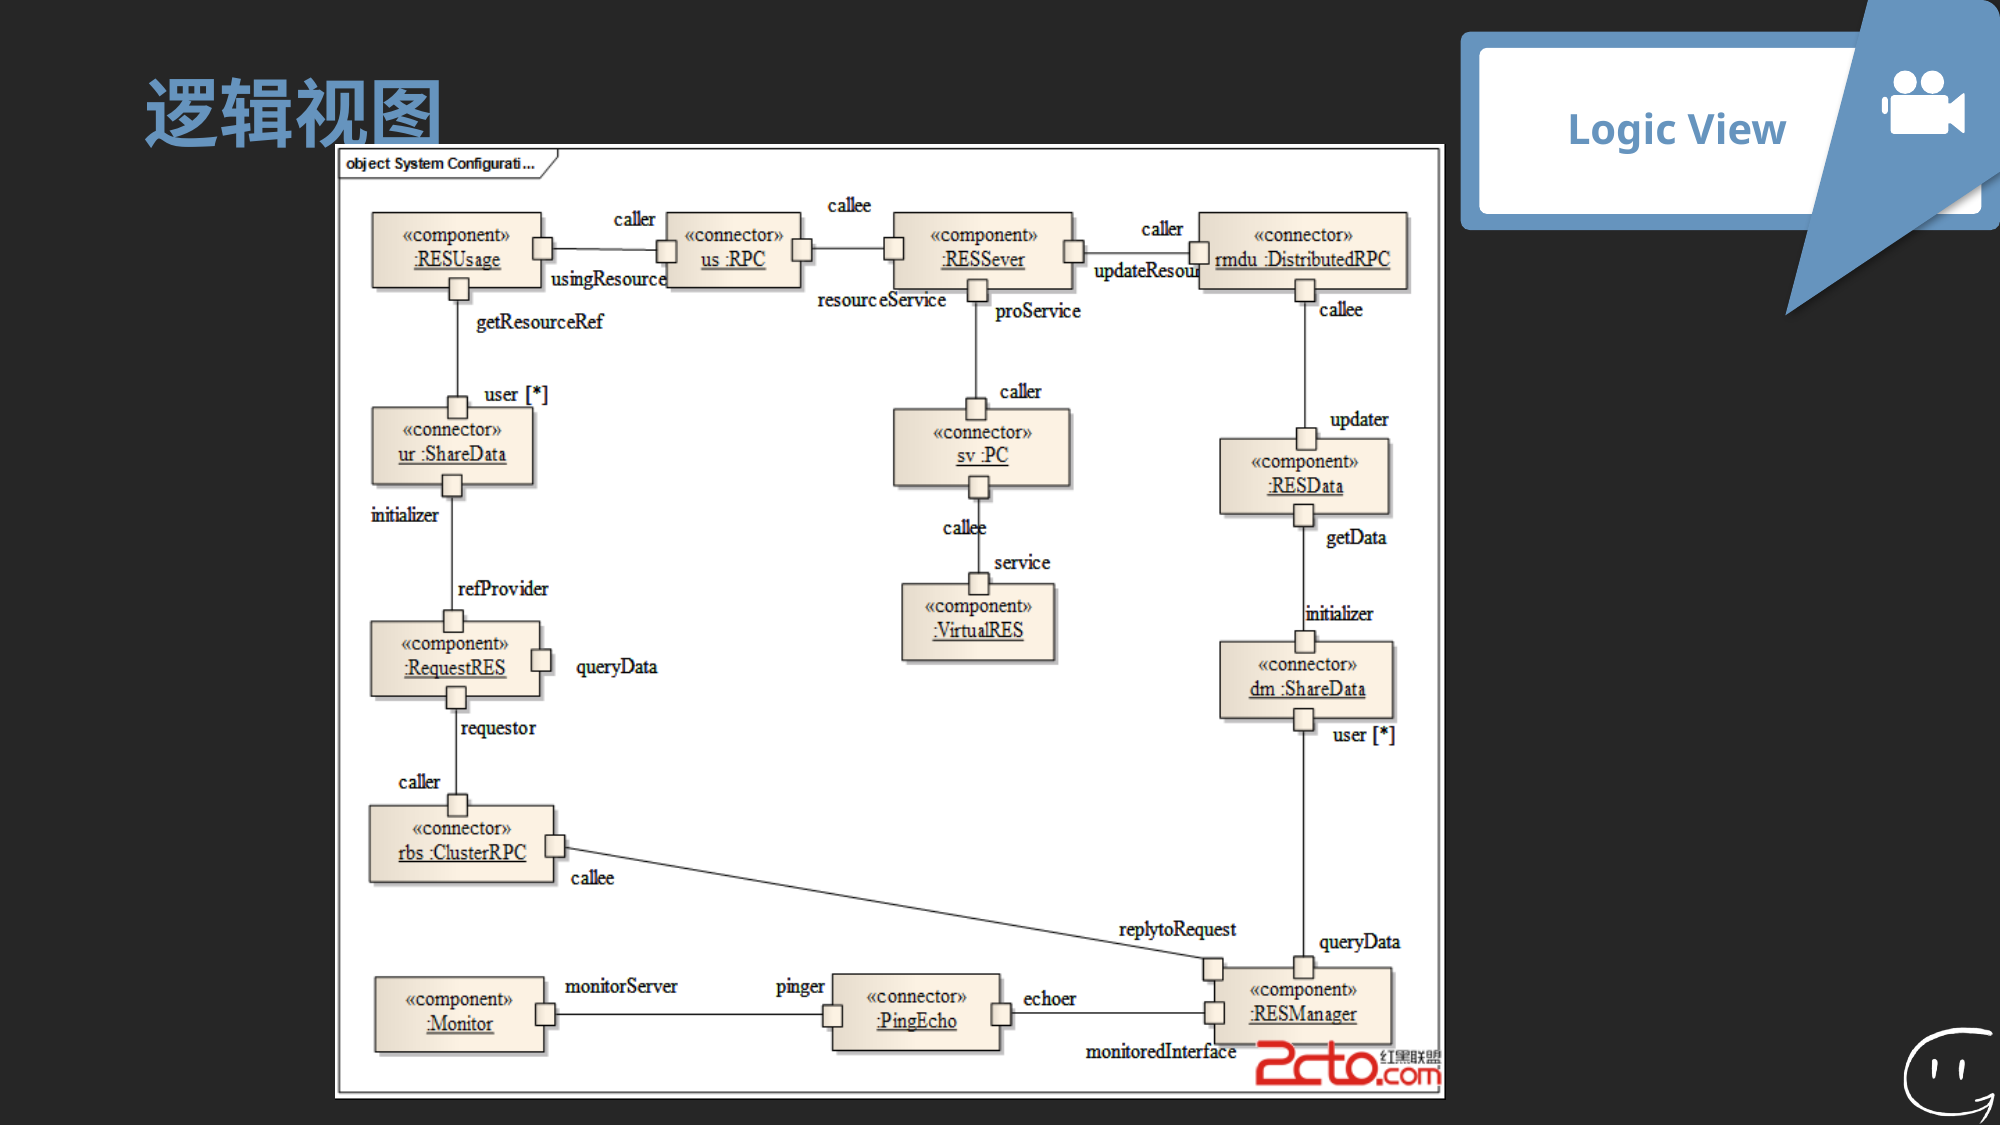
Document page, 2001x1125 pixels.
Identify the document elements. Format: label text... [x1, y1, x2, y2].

picture [335, 144, 1446, 1100]
picture [1899, 1023, 2000, 1125]
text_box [1460, 0, 2000, 316]
title 逻辑视图 [129, 34, 1460, 200]
